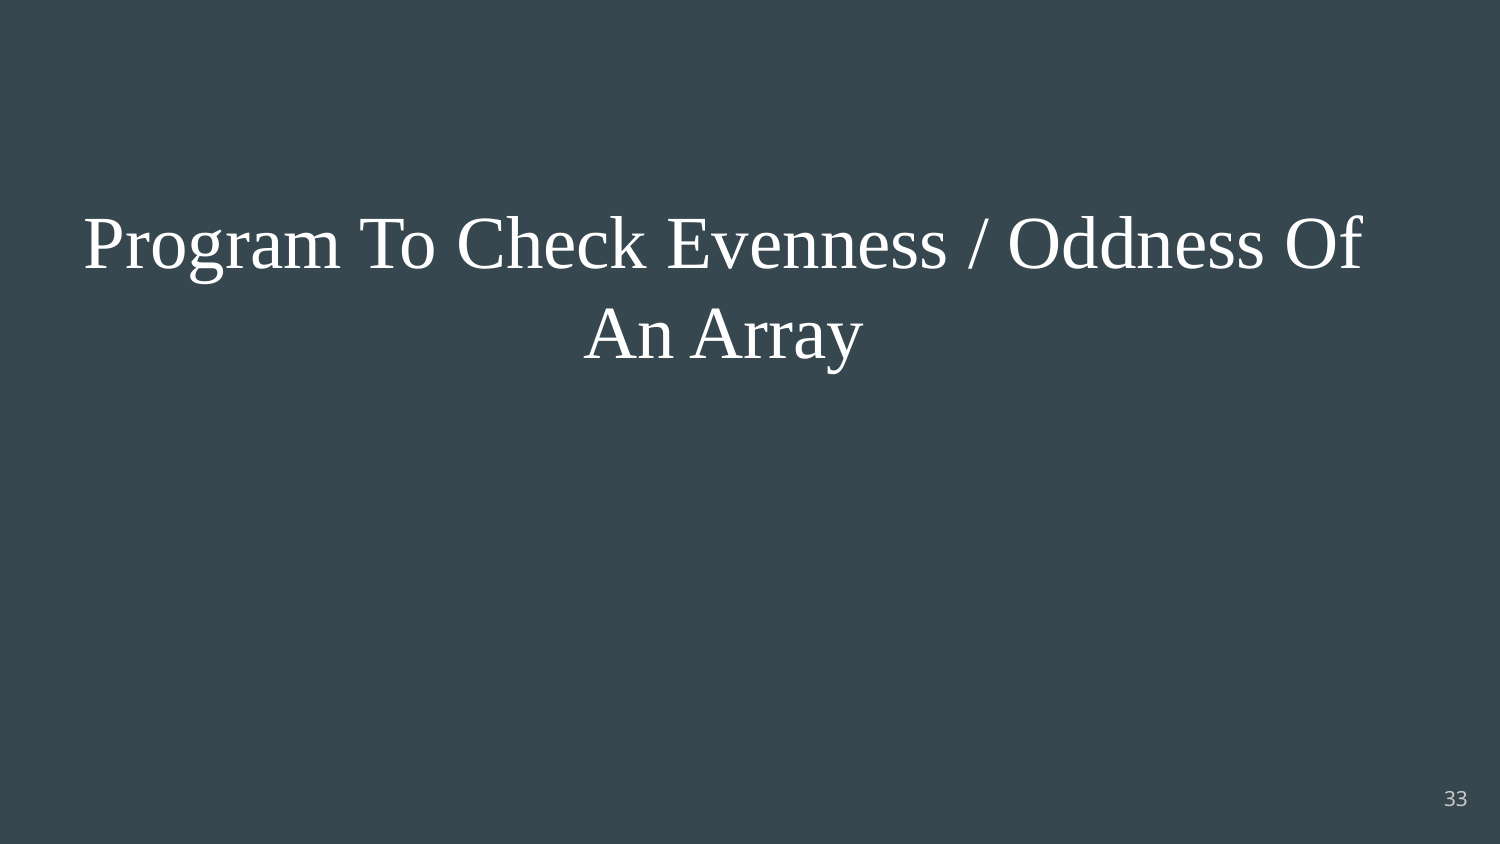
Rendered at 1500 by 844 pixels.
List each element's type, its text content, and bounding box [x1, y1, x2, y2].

slide_number 33 [1392, 767, 1483, 833]
title Program To Check Evenness / Oddness Of An Array [25, 78, 1423, 389]
